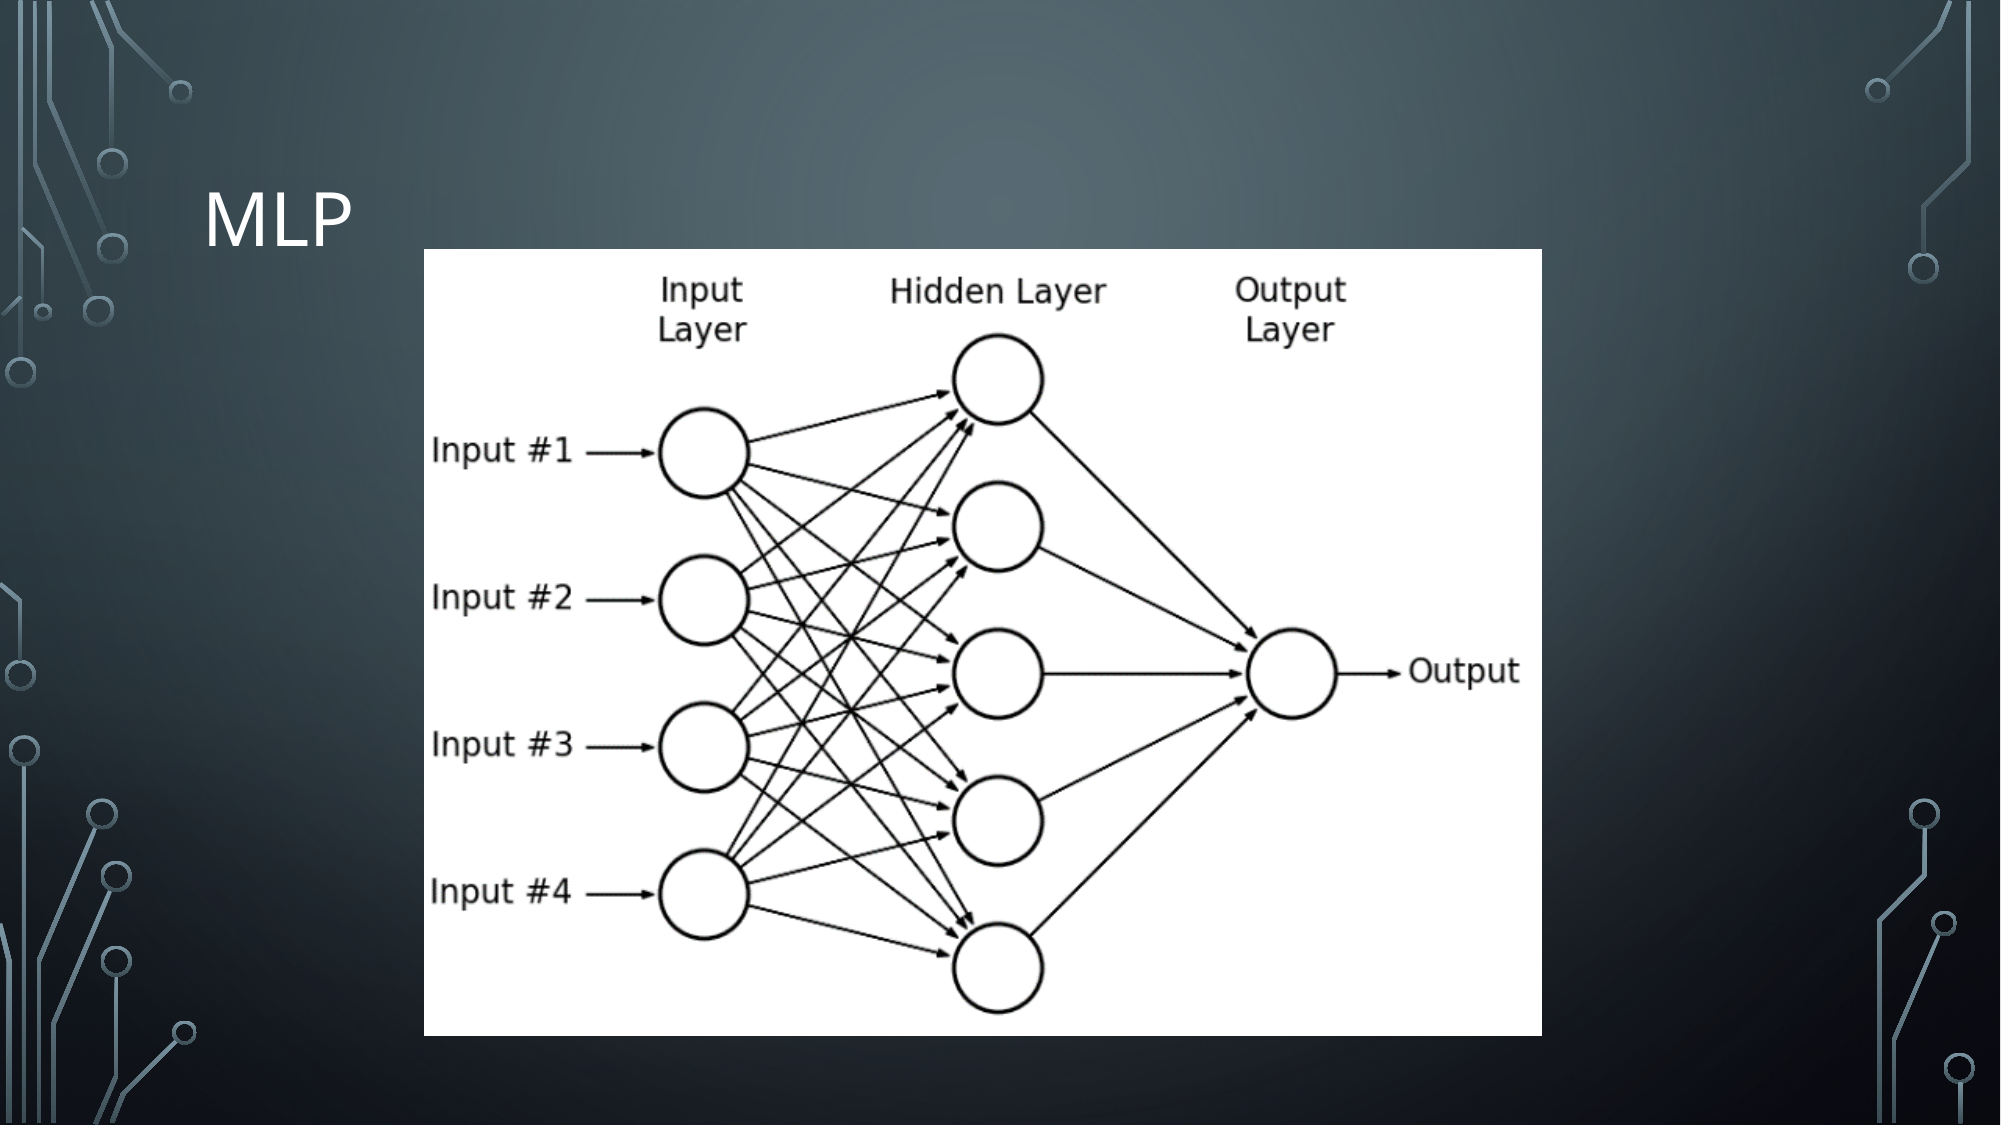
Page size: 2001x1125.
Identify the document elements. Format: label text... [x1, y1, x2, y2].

title MLP [187, 101, 1813, 344]
picture [424, 249, 1542, 1037]
